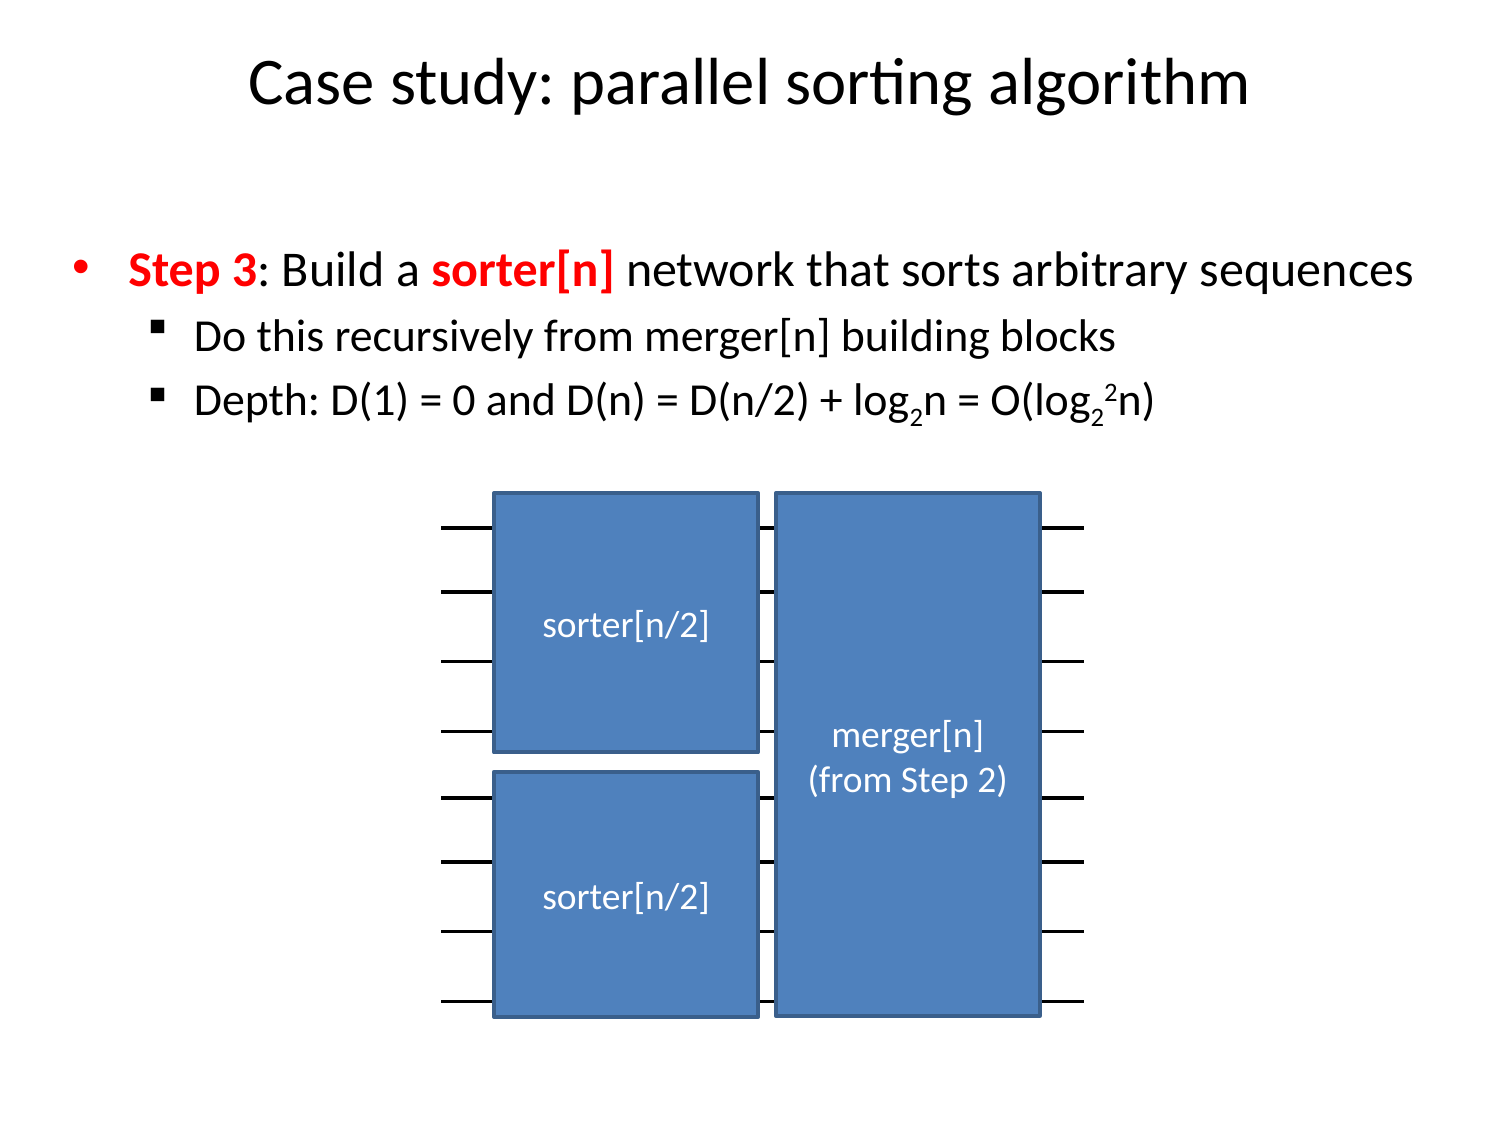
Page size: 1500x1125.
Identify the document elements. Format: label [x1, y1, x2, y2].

text_box [441, 492, 1085, 1018]
list [56, 228, 1444, 468]
title [75, 24, 1425, 130]
